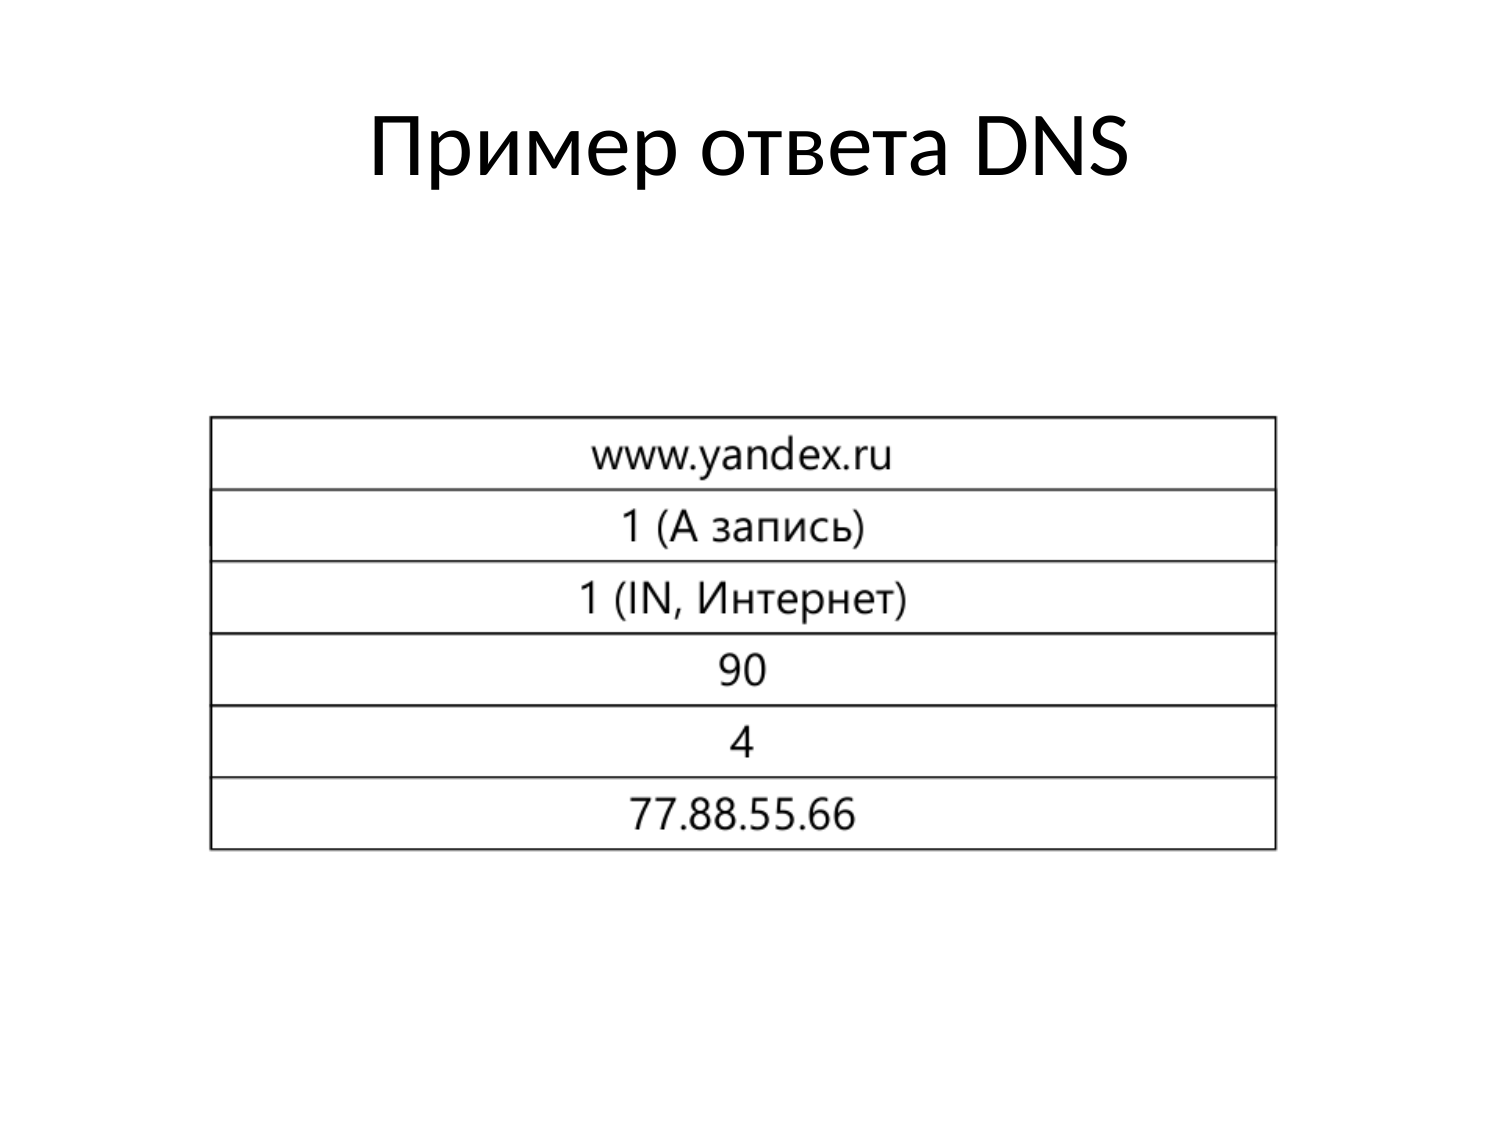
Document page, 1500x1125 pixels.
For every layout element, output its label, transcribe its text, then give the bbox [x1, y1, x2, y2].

title Пример ответа DNS [75, 45, 1425, 233]
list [186, 384, 1314, 883]
